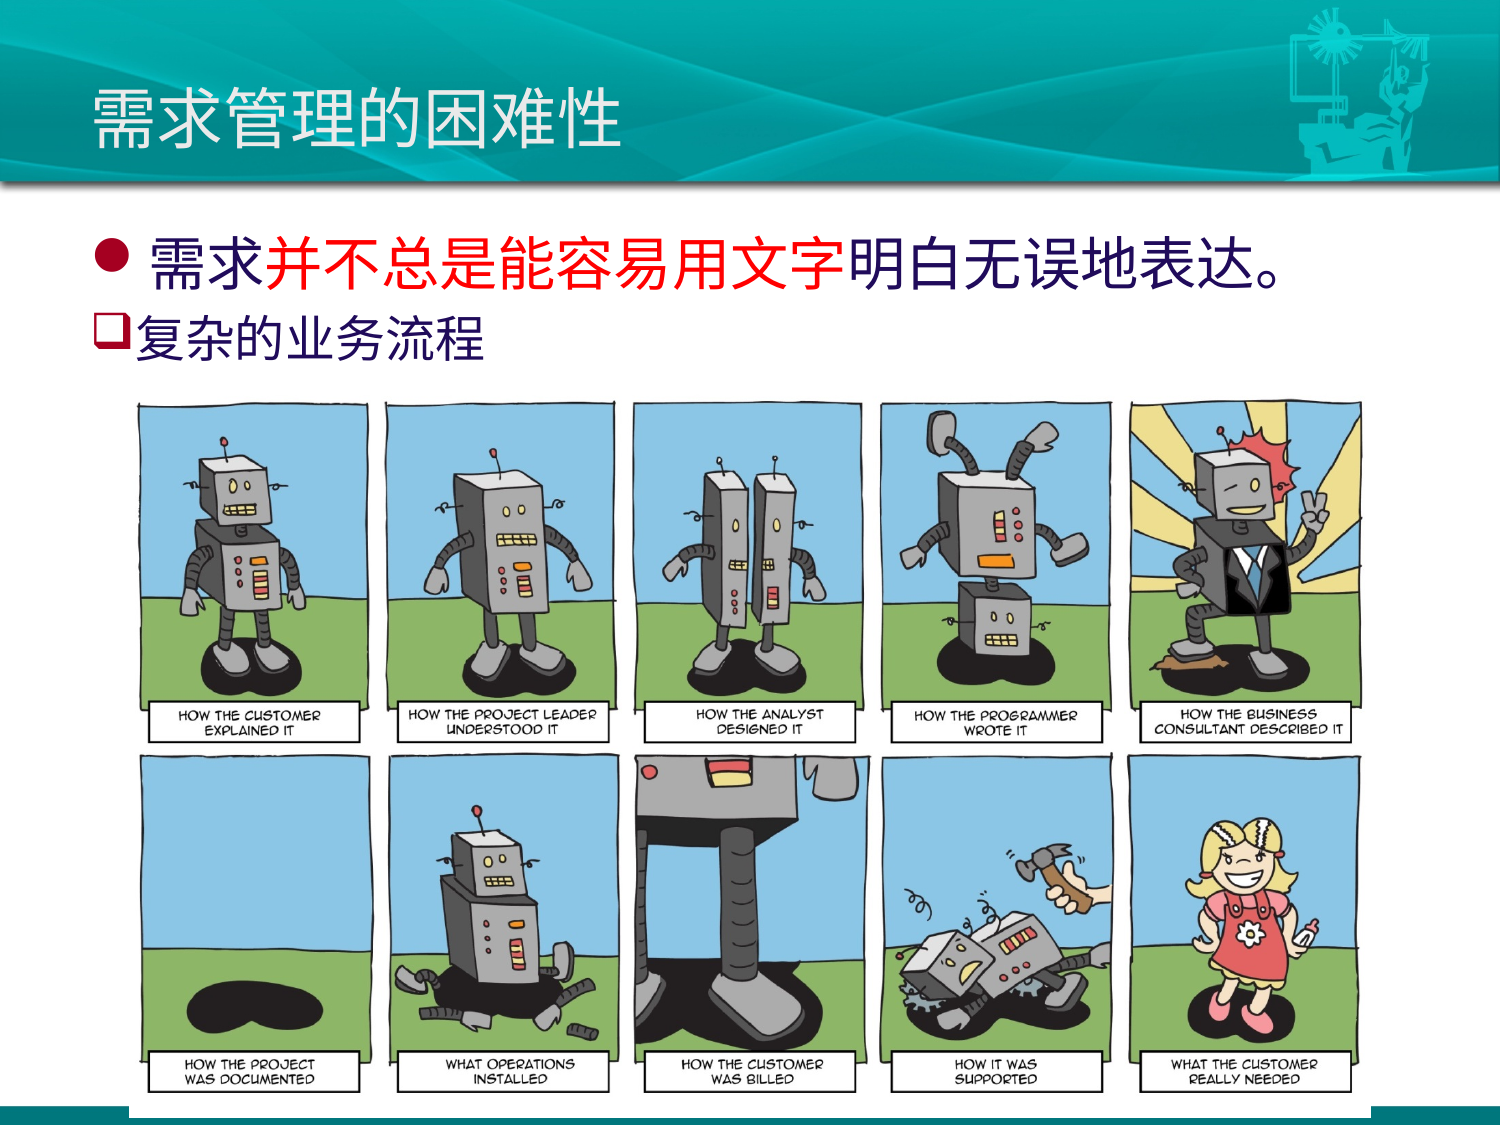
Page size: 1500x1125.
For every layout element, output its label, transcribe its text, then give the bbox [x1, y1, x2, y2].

list 需求并不总是能容易用文字明白无误地表达。 复杂的业务流程 [75, 219, 1425, 963]
title 需求管理的困难性 [75, 23, 1425, 211]
picture [0, 0, 1500, 1125]
